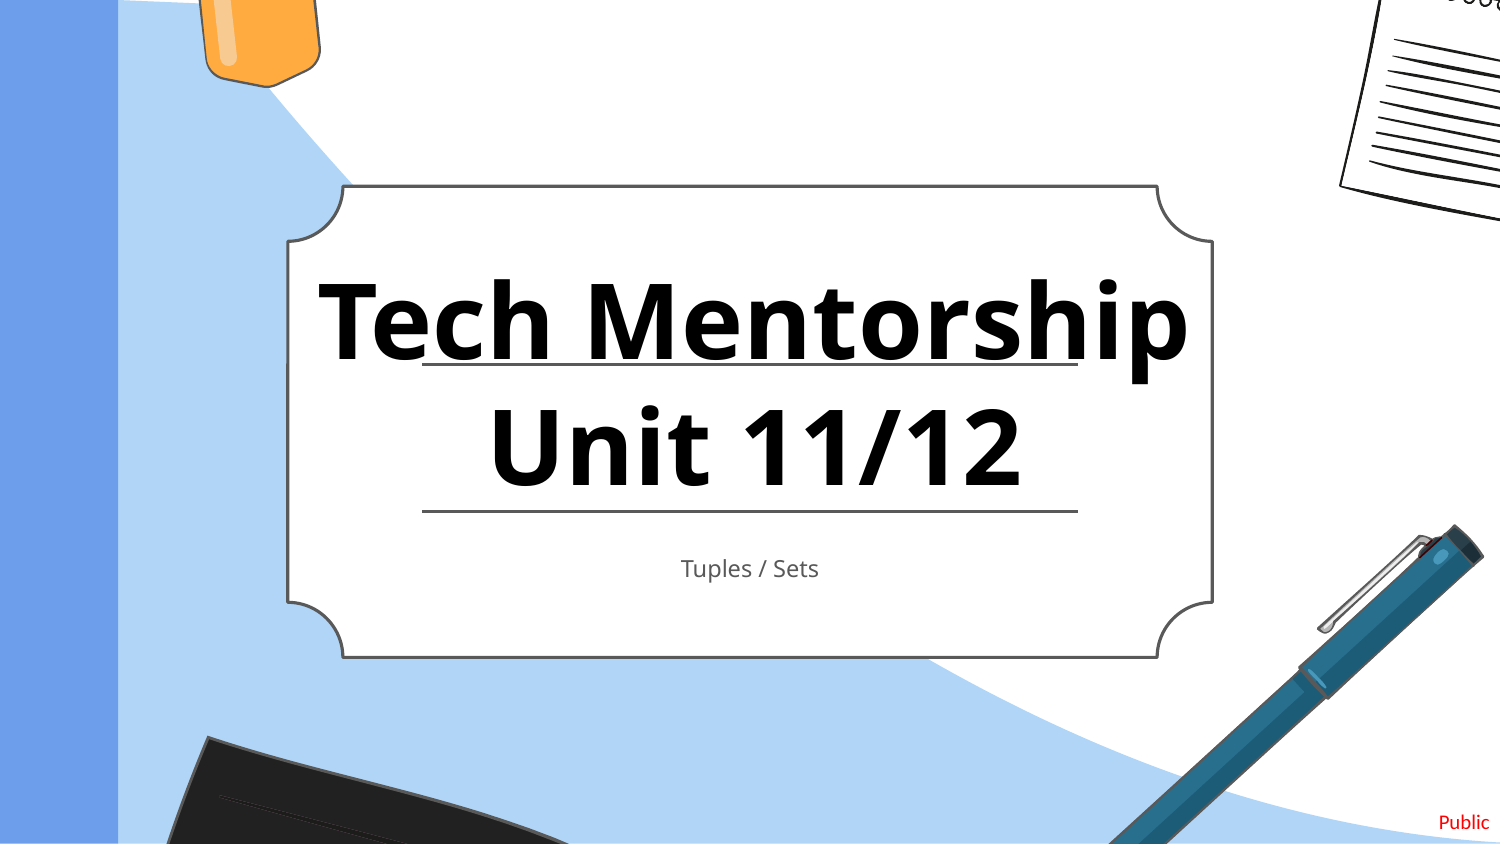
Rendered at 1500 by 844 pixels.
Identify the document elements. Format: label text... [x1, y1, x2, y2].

subtitle Tuples / Sets [385, 539, 1115, 598]
title Tech Mentorship Unit 11/12 [289, 239, 1220, 527]
